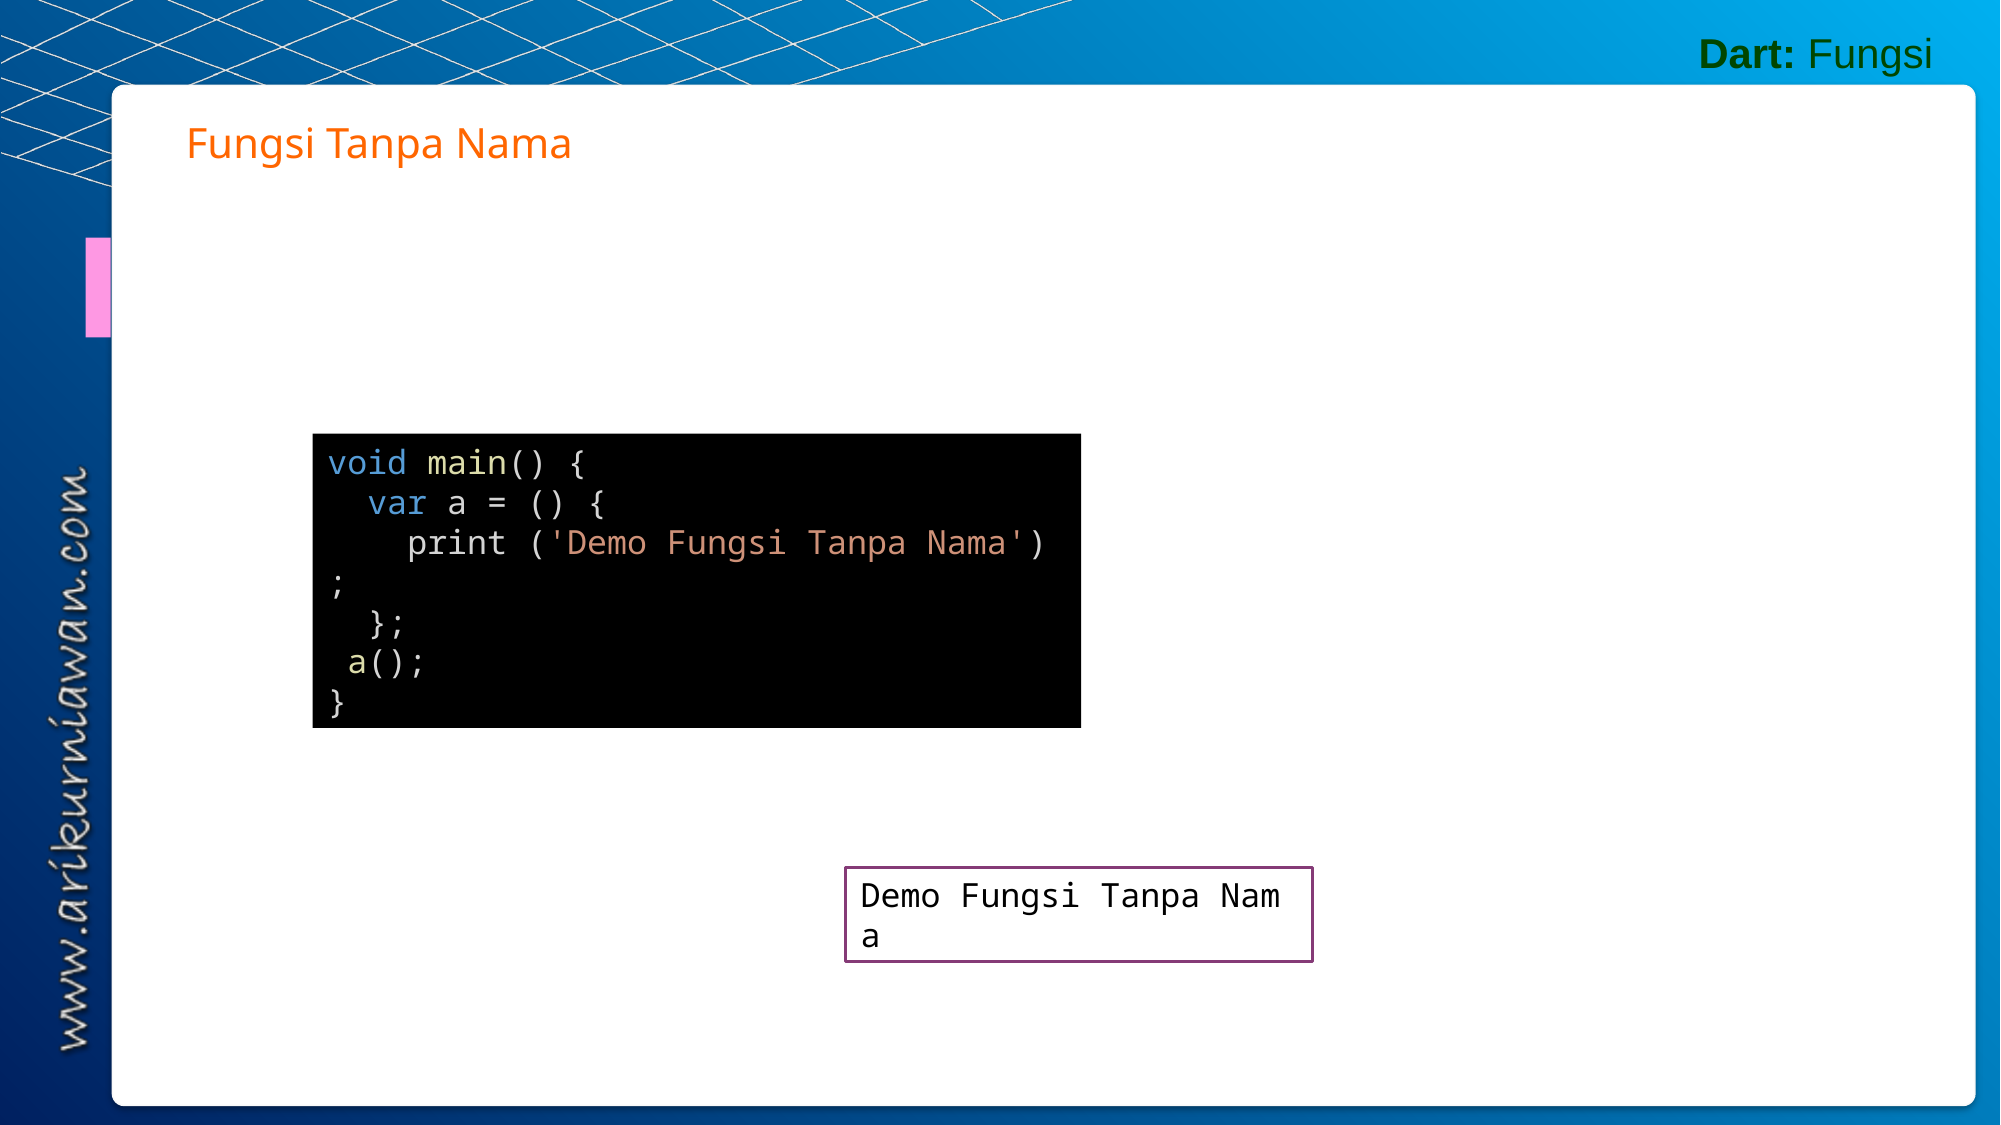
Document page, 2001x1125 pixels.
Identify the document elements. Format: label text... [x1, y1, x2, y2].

text_box void main() { var a = () { print ('Demo Fungsi Tanpa Nama'); }; a(); } [312, 433, 1082, 728]
picture [2, 0, 836, 240]
text_box Dart: Fungsi [1093, 10, 1949, 84]
text_box Fungsi Tanpa Nama [170, 109, 1521, 175]
picture [43, 437, 100, 1069]
text_box Demo Fungsi Tanpa Nama [844, 865, 1315, 964]
